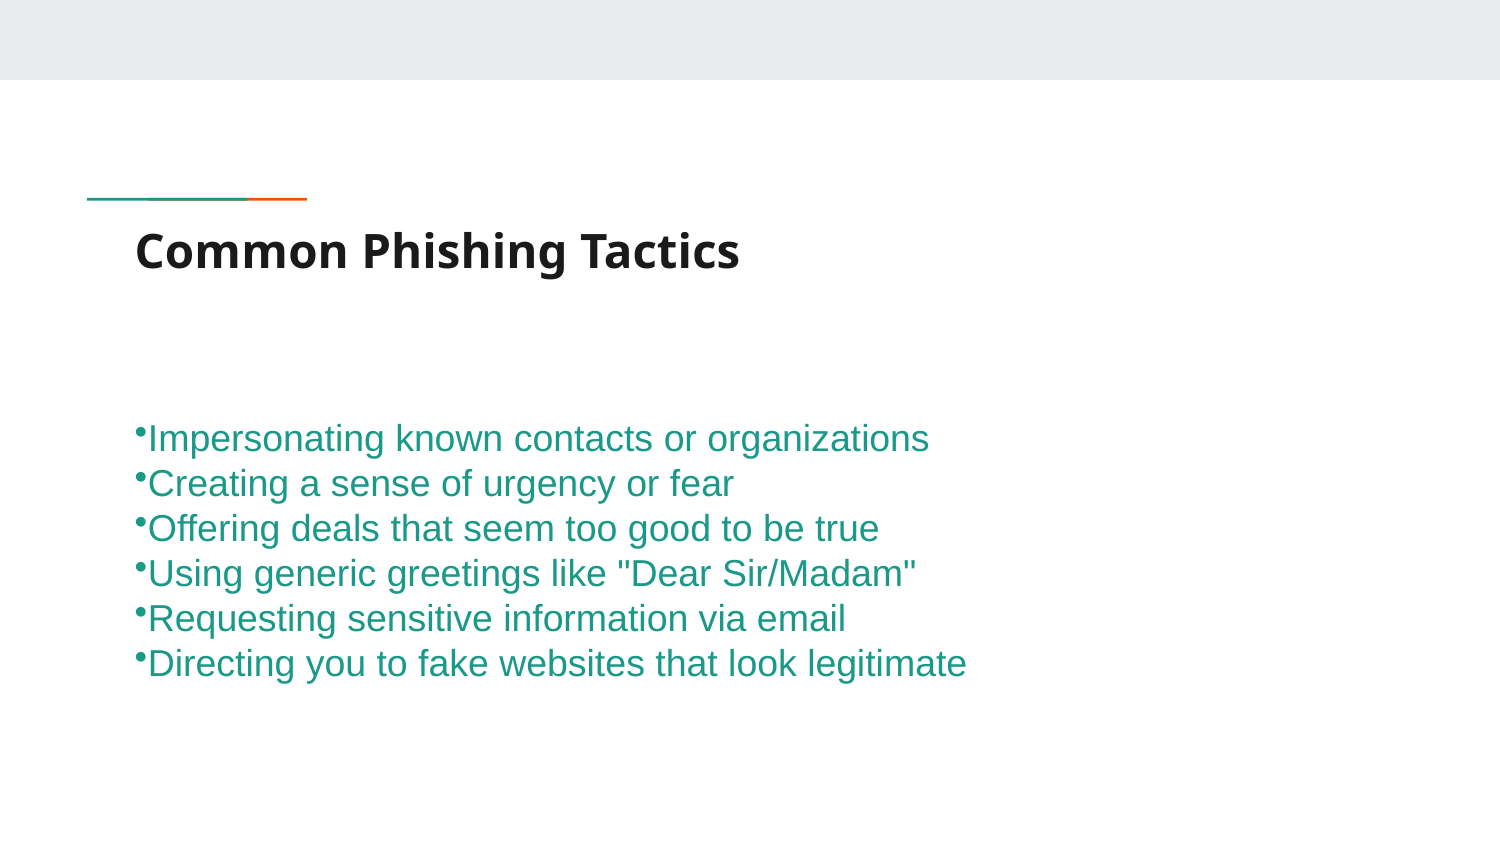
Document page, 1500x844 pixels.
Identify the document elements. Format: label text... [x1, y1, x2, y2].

title Common Phishing Tactics [119, 205, 1381, 281]
list Impersonating known contacts or organizations Creating a sense of urgency or fear Offering deals that seem too good to be true Using generic greetings like "Dear Sir/Madam" Requesting sensitive information via email Directing you to fake websites that look legitimate [119, 281, 1381, 772]
